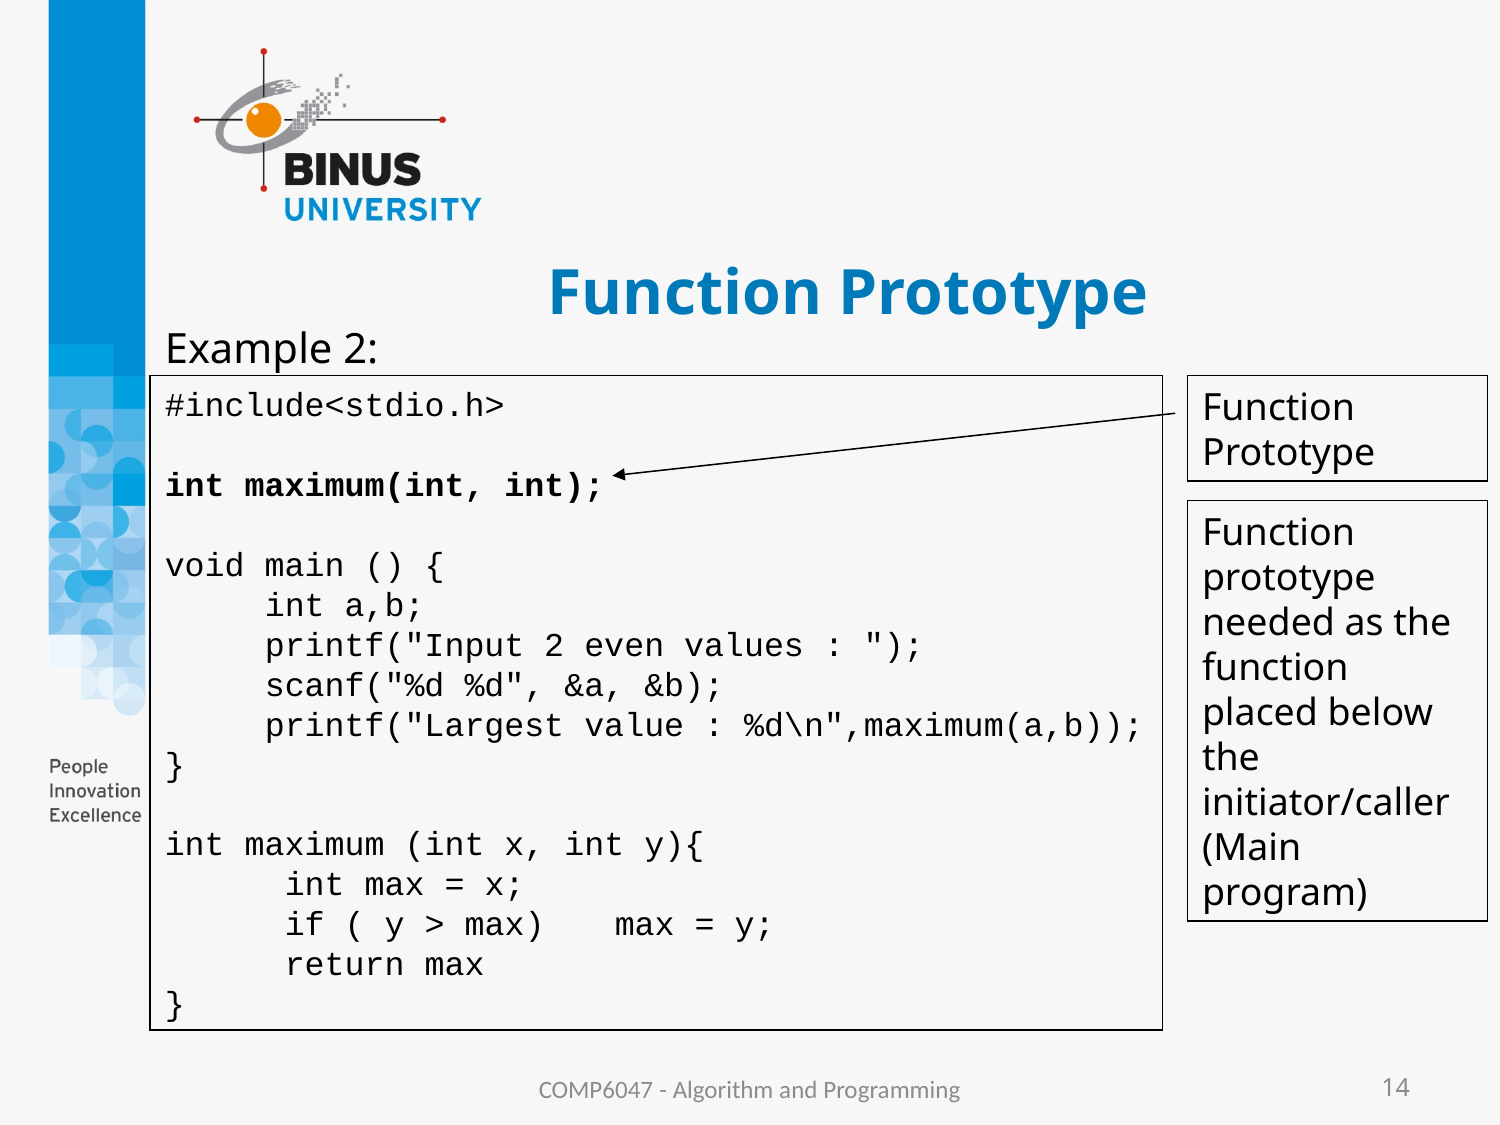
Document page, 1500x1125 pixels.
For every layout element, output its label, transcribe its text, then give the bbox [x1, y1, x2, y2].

slide_number 14 [1074, 1058, 1425, 1119]
text_box Function Prototype [1187, 375, 1488, 482]
text_box #include<stdio.h> int maximum(int, int); void main () { int a,b; printf("Input 2 even values : "); scanf("%d %d", &a, &b); printf("Largest value : %d\n",maximum(a,b)); } int maximum (int x, int y){ int max = x; if ( y > max) max = y; return max } [150, 375, 1163, 1030]
text_box Example 2: [149, 320, 1500, 1038]
footer COMP6047 - Algorithm and Programming [512, 1058, 988, 1119]
text_box [612, 413, 1176, 481]
title Function Prototype [287, 224, 1409, 320]
text_box Function prototype needed as the function placed below the initiator/caller (Main program) [1187, 500, 1488, 922]
picture [0, 0, 1500, 845]
